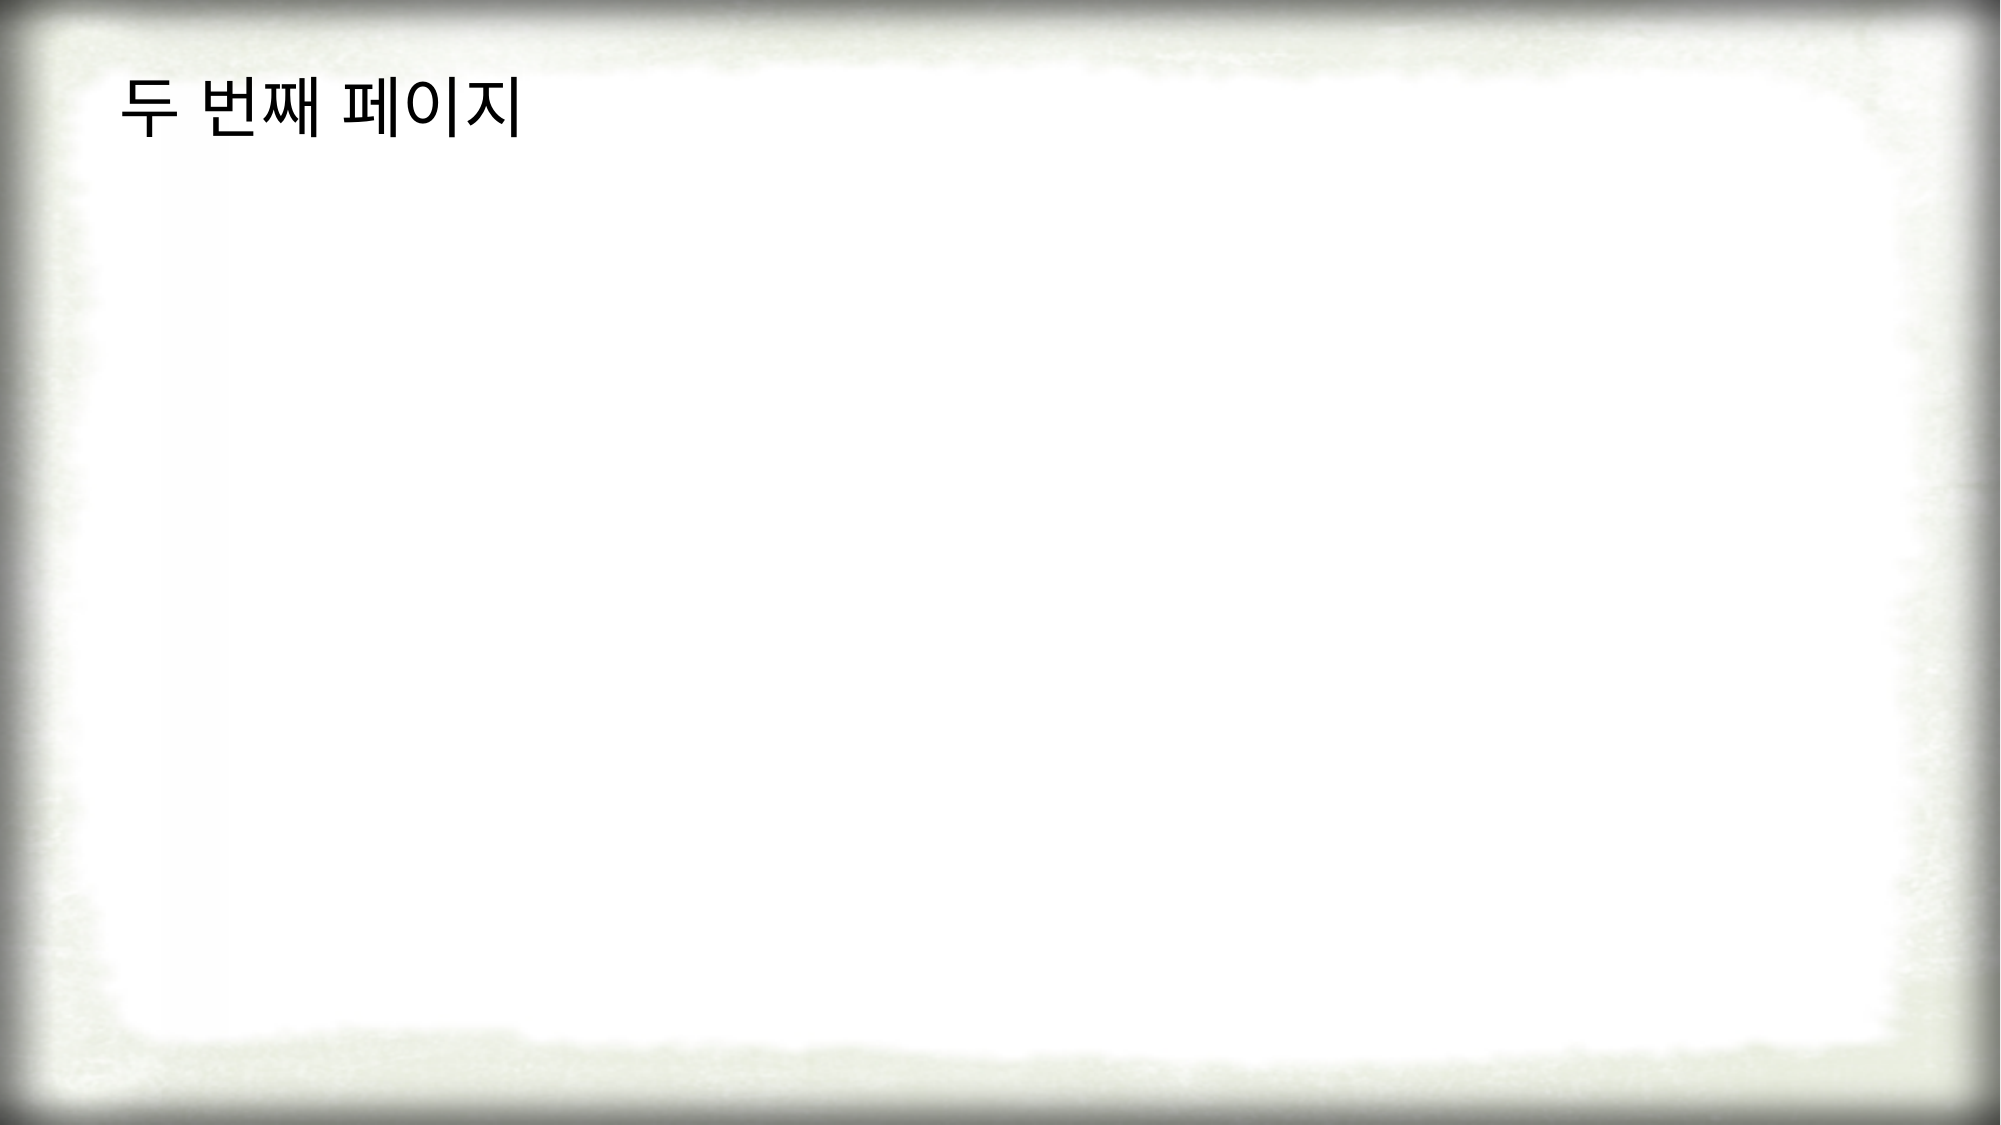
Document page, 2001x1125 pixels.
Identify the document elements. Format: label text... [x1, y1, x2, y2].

text_box 두 번째 페이지 [104, 66, 1896, 285]
picture [0, 0, 2001, 1125]
